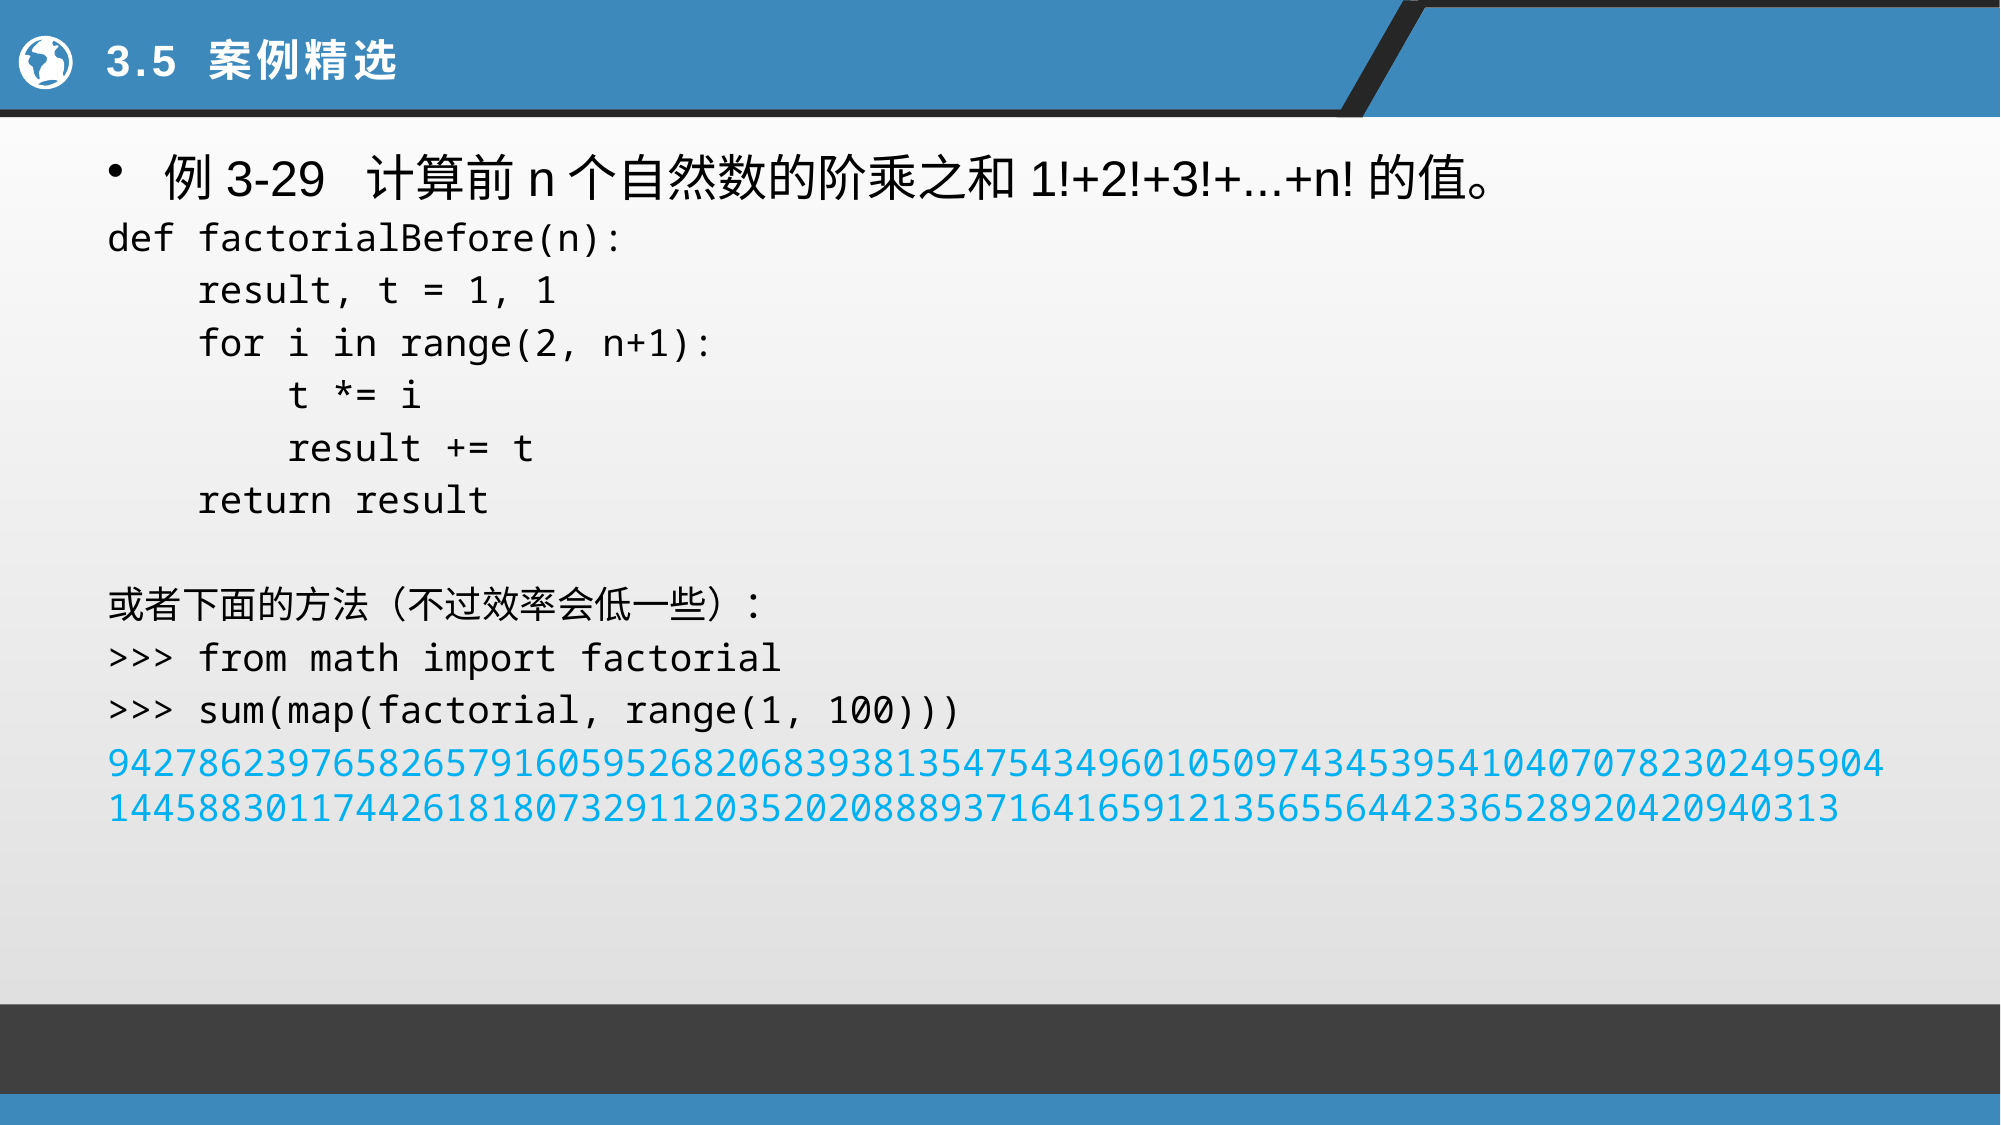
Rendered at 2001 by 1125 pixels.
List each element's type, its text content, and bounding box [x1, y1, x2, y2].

list 例3-29 计算前n个自然数的阶乘之和1!+2!+3!+...+n!的值。 def factorialBefore(n): result, t = 1, 1 for i in range(2, n+1): t *= i result += t return result 或者下面的方法（不过效率会低一些）： >>> from math import factorial >>> sum(map(factorial, range(1, 100))) 942786239765826579160595268206839381354754349601050974345395410407078230249590414458830117442618180732911203520208889371641659121356556442336528920420940313 [90, 146, 1921, 976]
title 3.5 案例精选 [90, 0, 977, 161]
